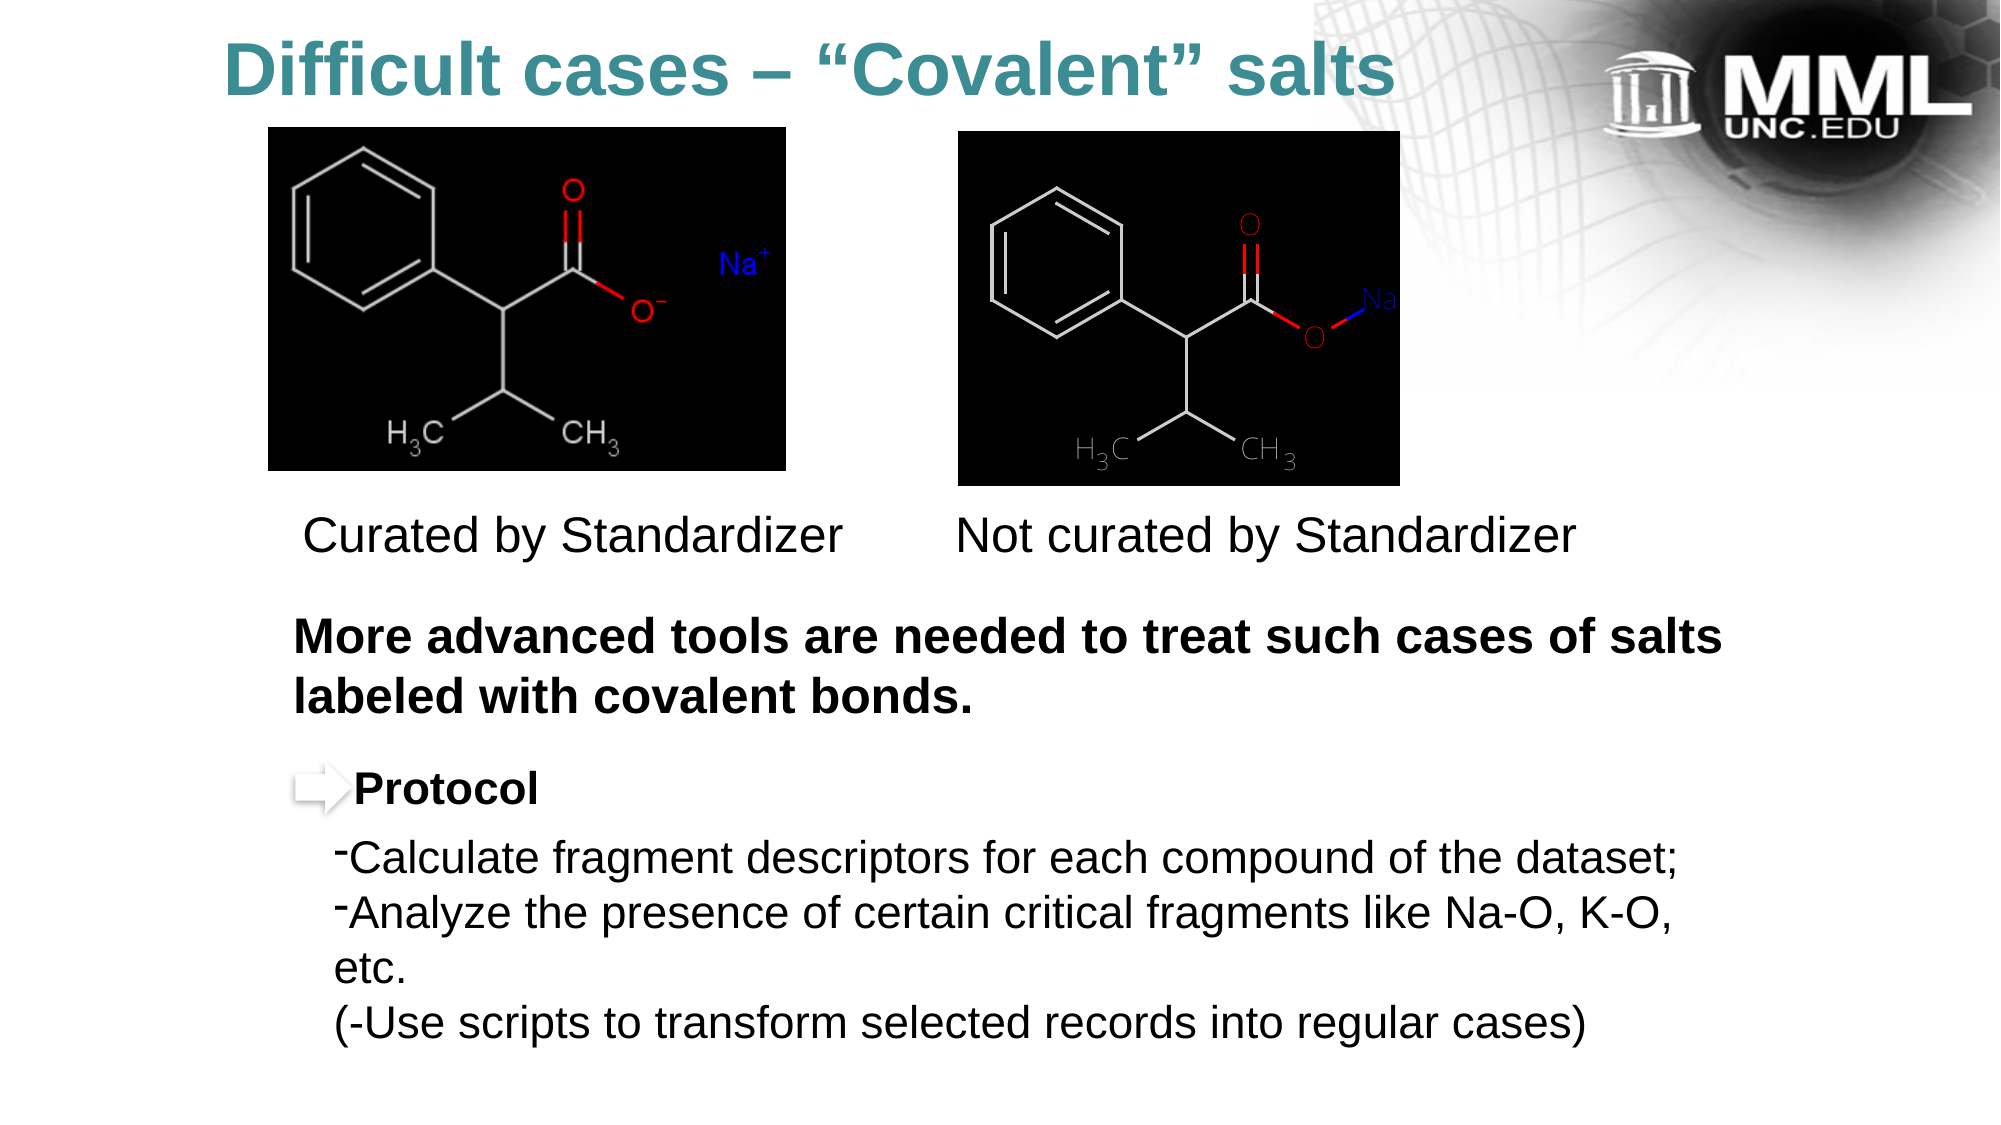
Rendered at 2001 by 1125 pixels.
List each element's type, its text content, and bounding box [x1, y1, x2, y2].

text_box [958, 130, 1401, 486]
picture [0, 0, 2000, 1125]
text_box Difficult cases – “Covalent” salts [208, 12, 1709, 116]
text_box Curated by Standardizer [287, 494, 859, 570]
text_box [295, 760, 339, 815]
text_box Protocol [339, 751, 1760, 820]
text_box More advanced tools are needed to treat such cases of salts labeled with covalent bonds. [278, 596, 1740, 731]
text_box Not curated by Standardizer [940, 494, 1593, 570]
text_box Calculate fragment descriptors for each compound of the dataset; Analyze the presence of certain critical fragments like Na-O, K-O, etc. (-Use scripts to transform selected records into regular cases) [318, 820, 1788, 1055]
